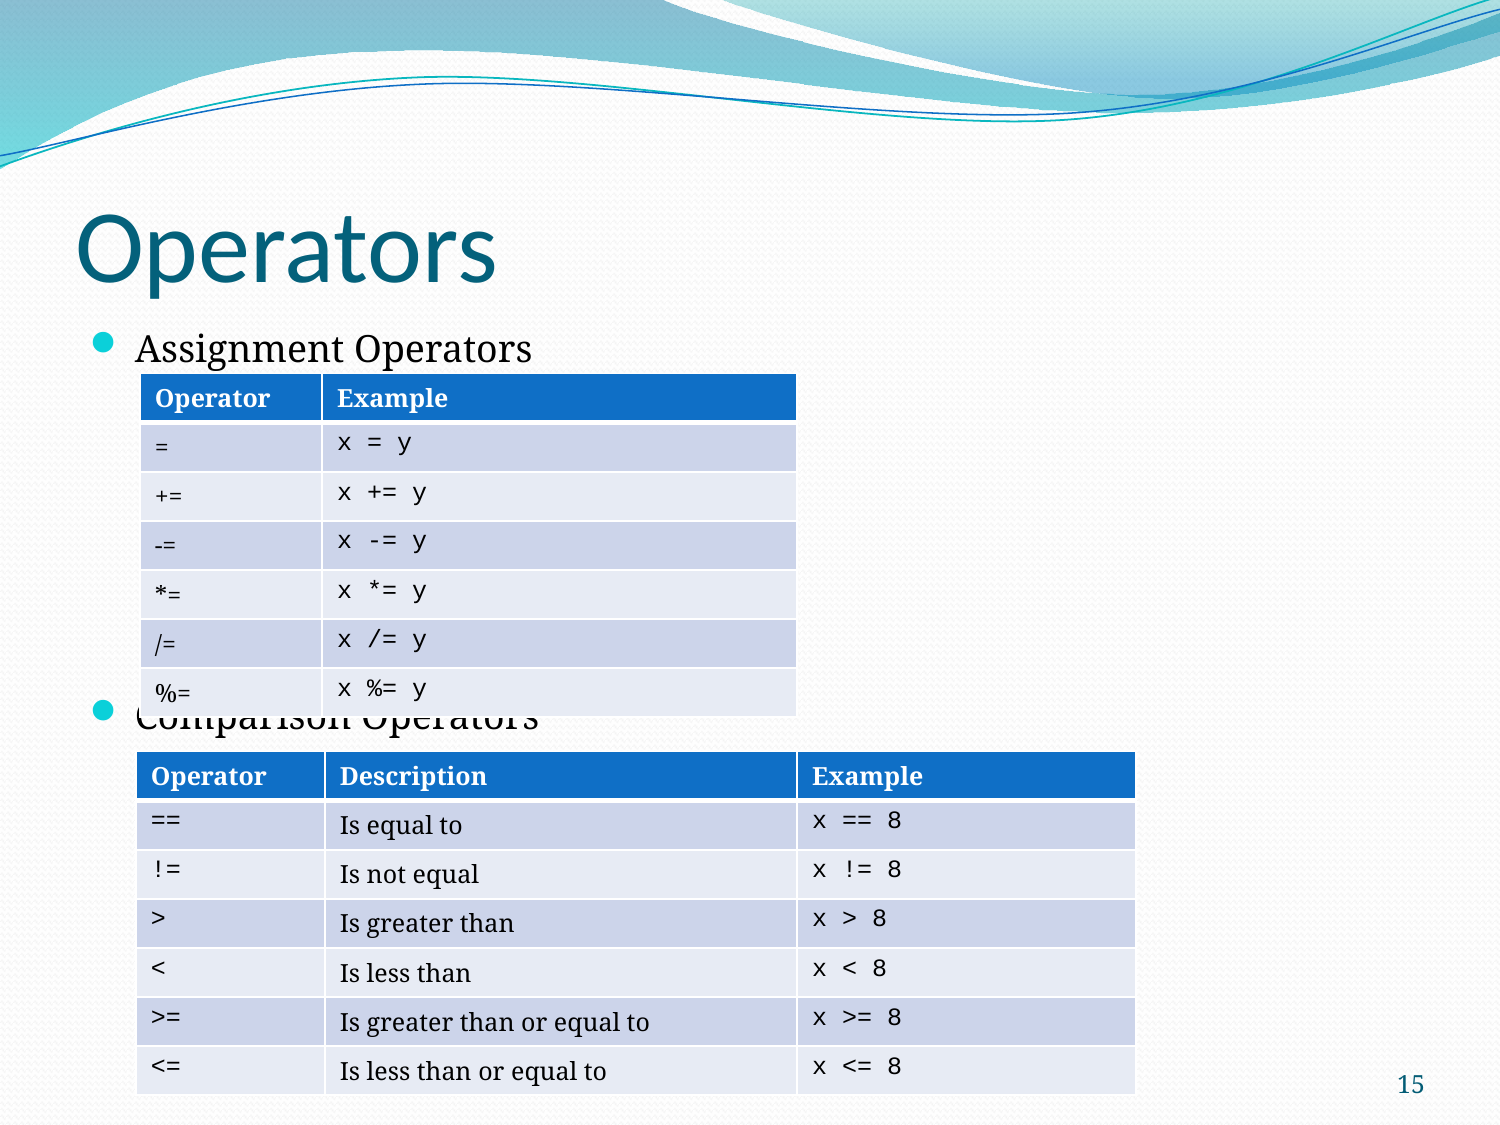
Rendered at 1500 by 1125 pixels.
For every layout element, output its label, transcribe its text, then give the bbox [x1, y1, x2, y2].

table_cell Is less than [326, 949, 796, 996]
table_cell Is greater than [326, 900, 796, 947]
table_cell x == 8 [798, 803, 1135, 849]
table_cell x *= y [323, 571, 796, 618]
table_cell += [141, 473, 321, 520]
table_header Operator [141, 374, 321, 420]
slide_number 15 [1299, 1042, 1425, 1103]
table_cell /= [141, 620, 321, 667]
table_cell > [137, 900, 324, 947]
table_cell x != 8 [798, 851, 1135, 898]
table_cell Is greater than or equal to [326, 998, 796, 1045]
title Operators [75, 115, 1425, 303]
table_cell < [137, 949, 324, 996]
table_cell Is equal to [326, 803, 796, 849]
table_header Example [323, 374, 796, 420]
table_cell Is not equal [326, 851, 796, 898]
table_cell != [137, 851, 324, 898]
table_cell x >= 8 [798, 998, 1135, 1045]
table_cell *= [141, 571, 321, 618]
table_cell x %= y [323, 669, 796, 716]
table_cell x -= y [323, 522, 796, 569]
table_cell x = y [323, 425, 796, 471]
table_cell x += y [323, 473, 796, 520]
table_header Example [798, 752, 1135, 798]
table_cell Is less than or equal to [326, 1047, 796, 1094]
table_cell %= [141, 669, 321, 716]
table_cell x > 8 [798, 900, 1135, 947]
table_cell <= [137, 1047, 324, 1094]
table_header Description [326, 752, 796, 798]
table_header Operator [137, 752, 324, 798]
table_cell x < 8 [798, 949, 1135, 996]
table_cell -= [141, 522, 321, 569]
table_cell x <= 8 [798, 1047, 1135, 1094]
list Assignment Operators Comparison Operators [75, 317, 1425, 1038]
table_cell = [141, 425, 321, 471]
table_cell >= [137, 998, 324, 1045]
table_cell x /= y [323, 620, 796, 667]
table_cell == [137, 803, 324, 849]
